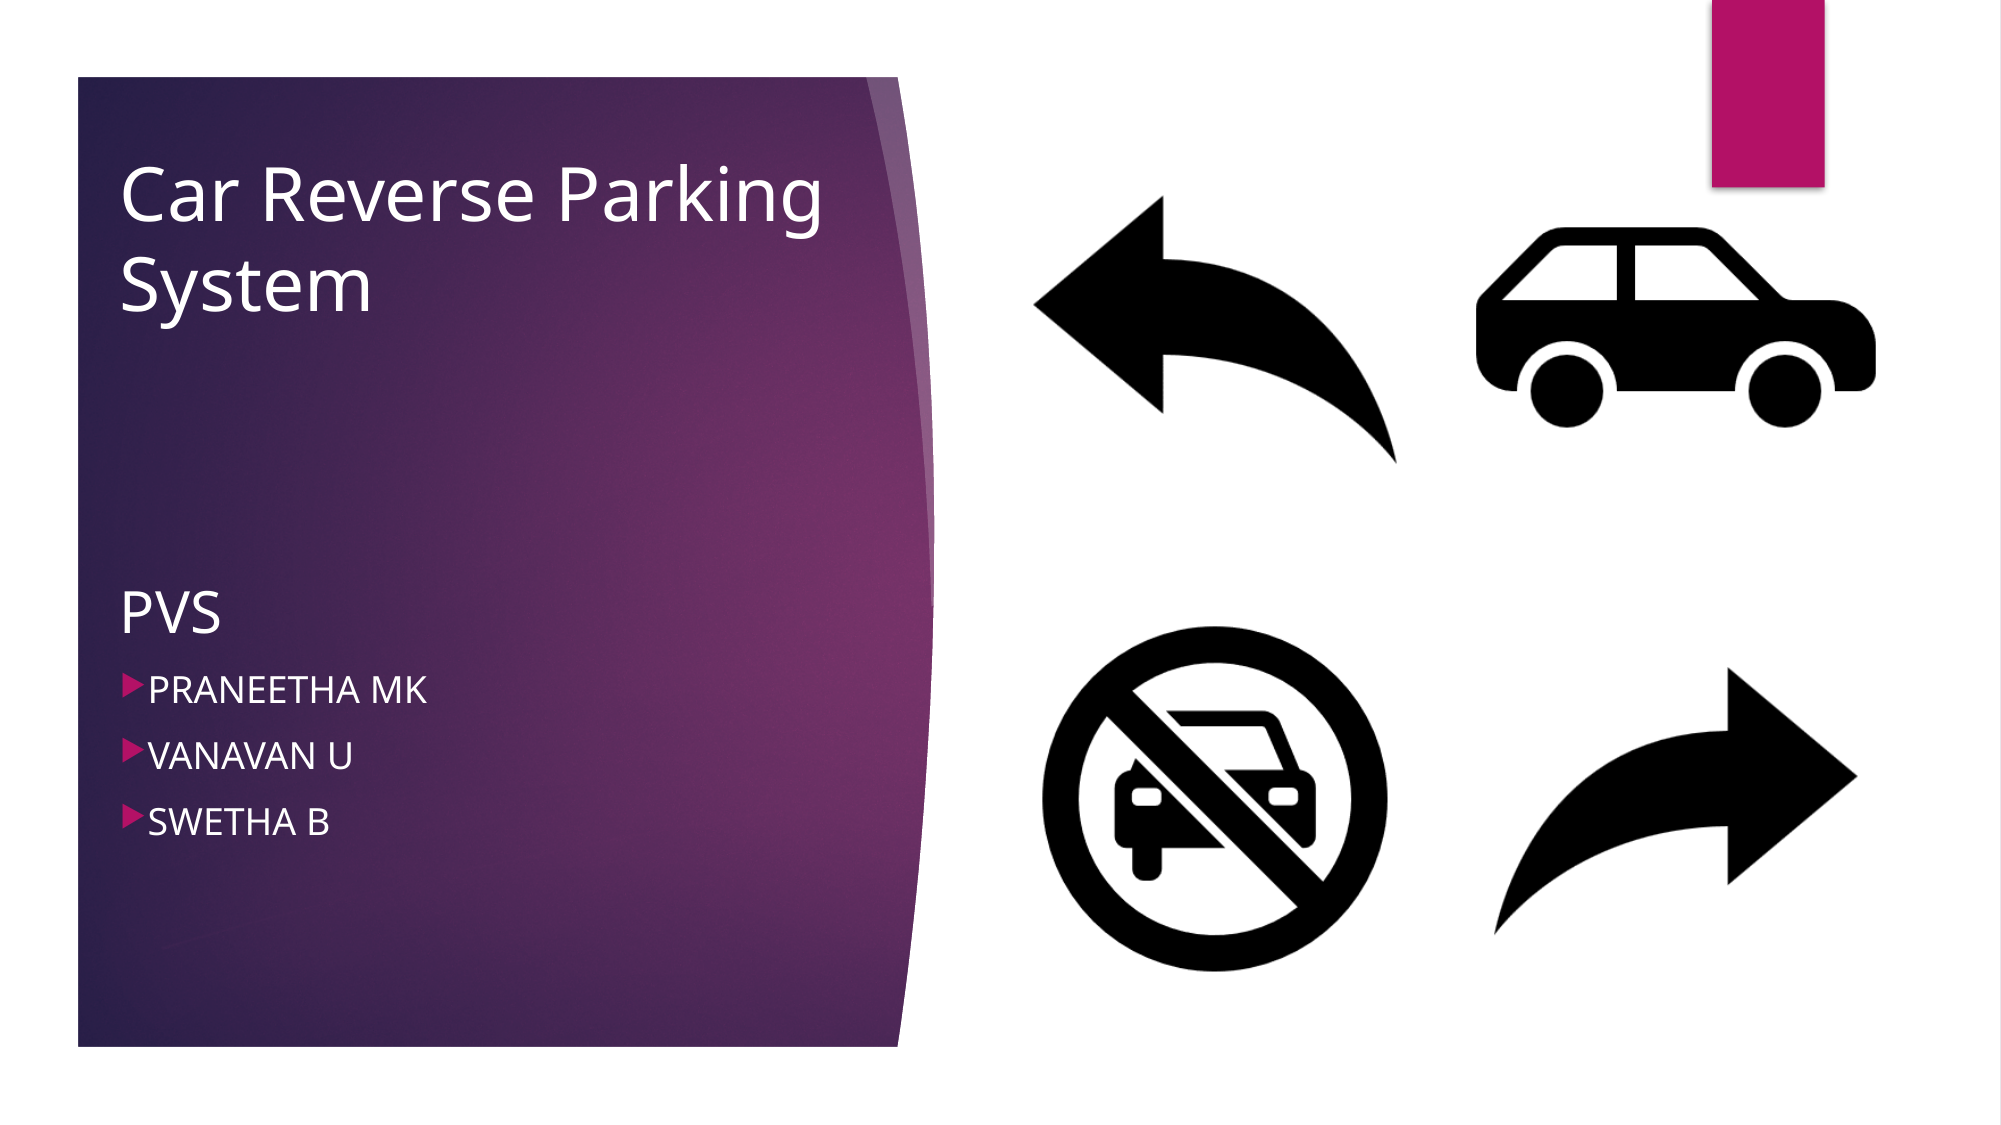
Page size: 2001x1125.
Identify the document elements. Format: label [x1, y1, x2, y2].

picture [1457, 109, 1894, 546]
picture [996, 581, 1433, 1017]
picture [996, 109, 1433, 546]
picture [1457, 581, 1894, 1017]
text_box [0, 0, 2000, 1125]
